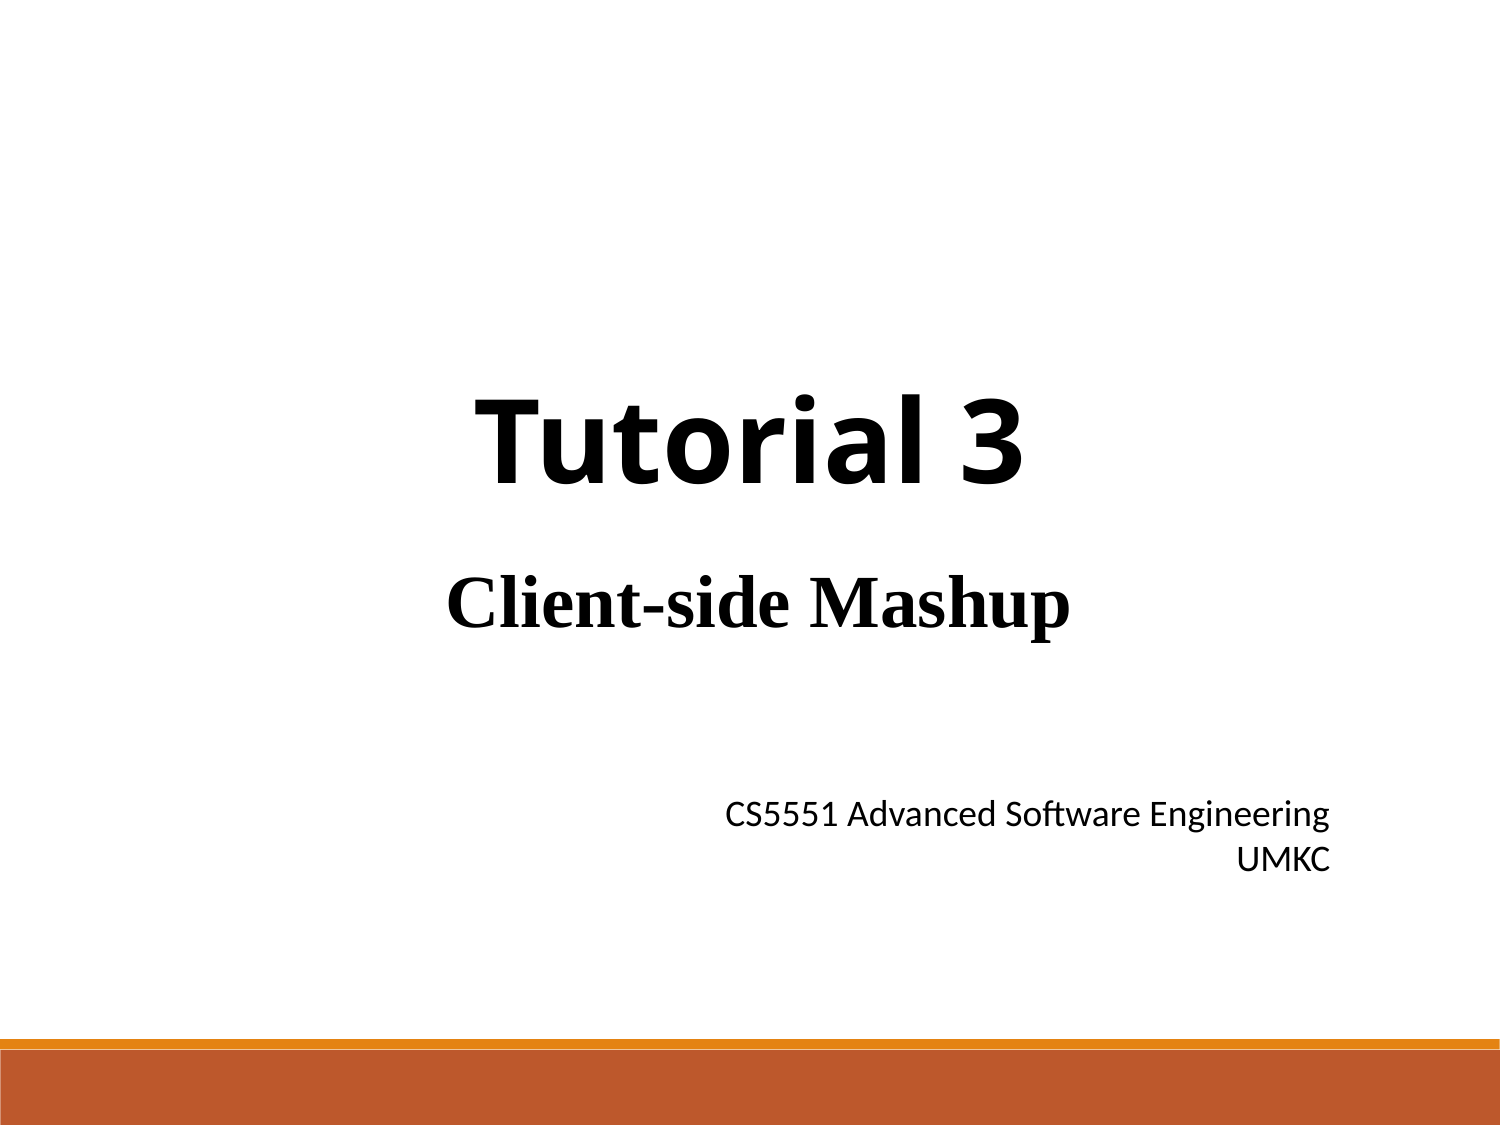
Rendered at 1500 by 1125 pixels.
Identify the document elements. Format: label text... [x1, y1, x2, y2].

text_box CS5551 Advanced Software Engineering UMKC [567, 781, 1346, 932]
text_box Tutorial 3 Client-side Mashup [112, 281, 1388, 788]
text_box [275, 955, 1325, 1067]
